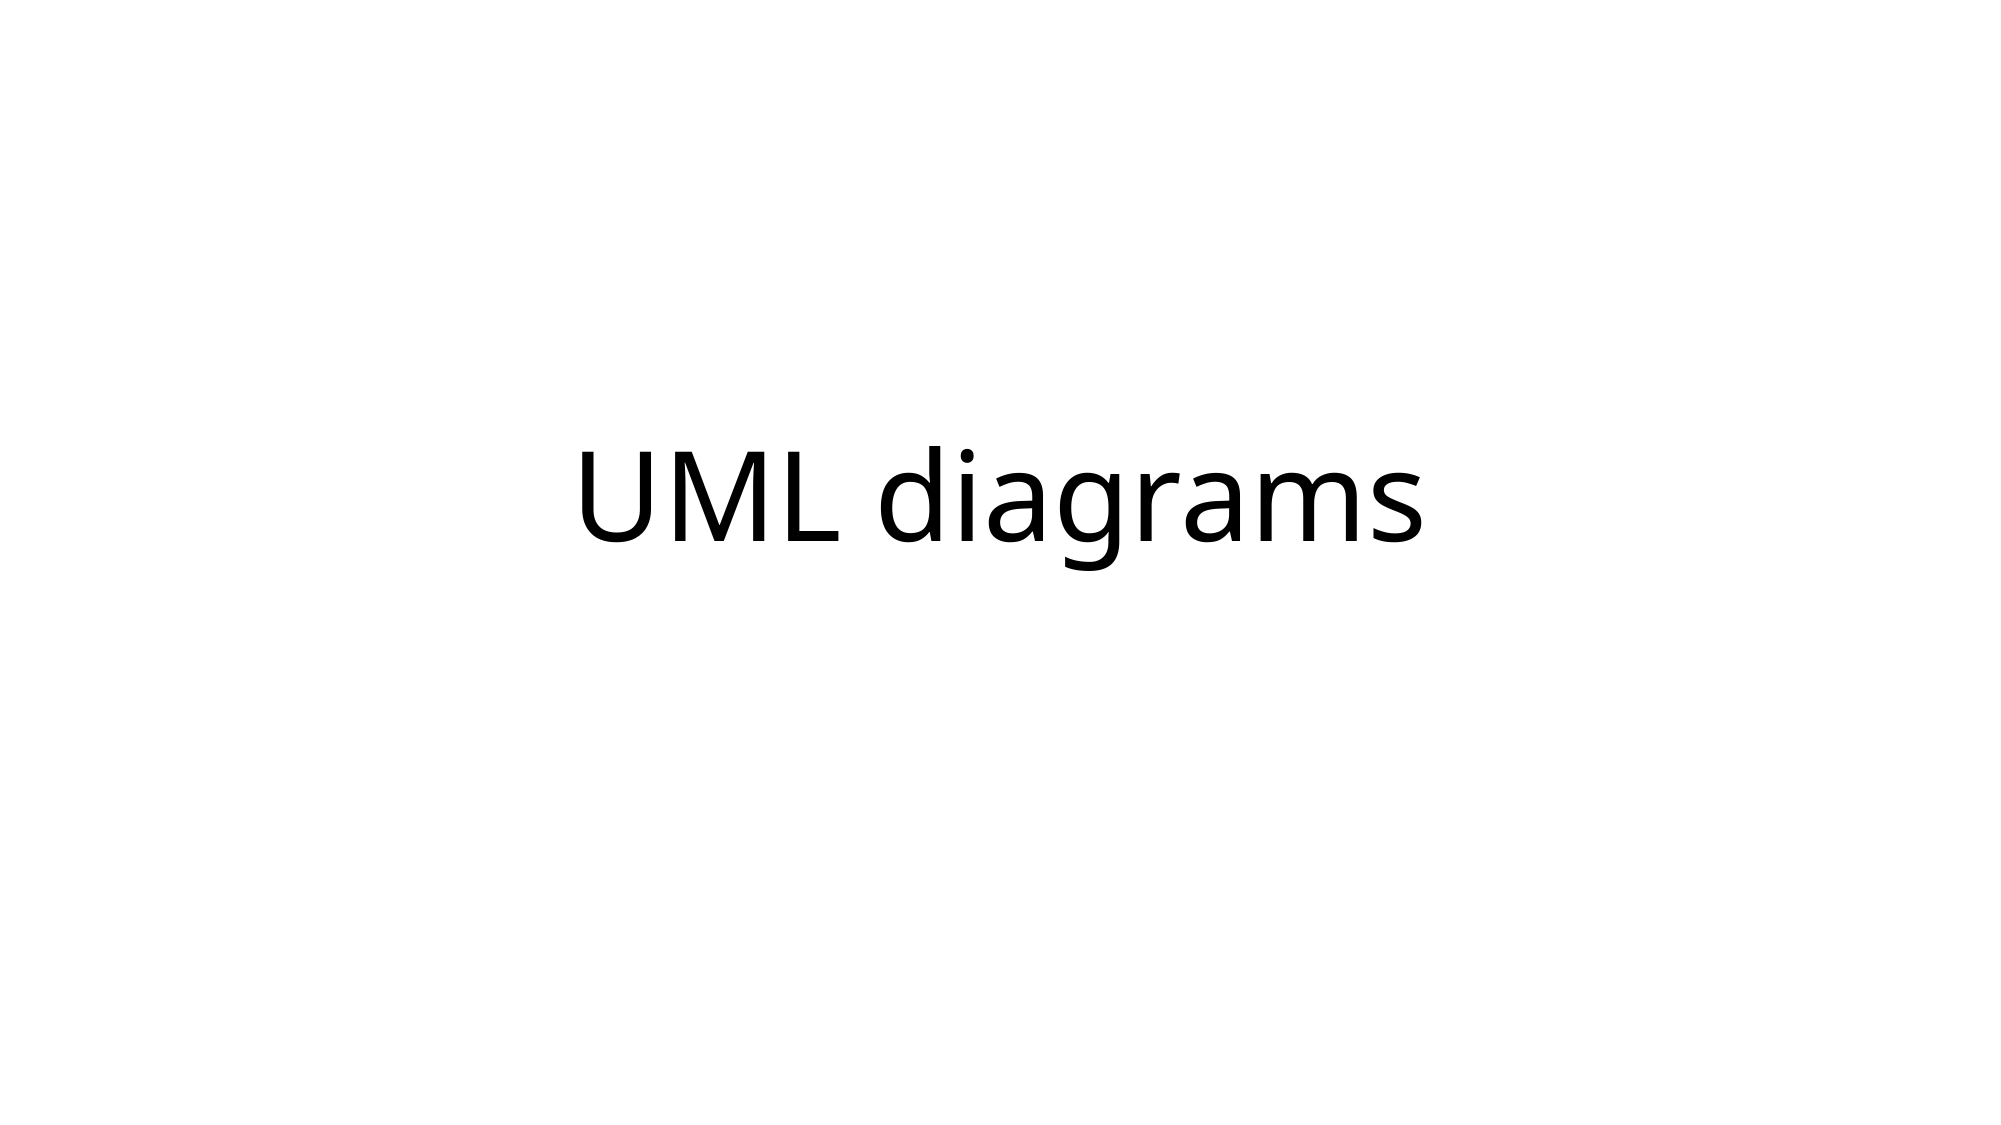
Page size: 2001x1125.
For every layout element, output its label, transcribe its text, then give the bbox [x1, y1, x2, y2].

title UML diagrams [249, 184, 1750, 576]
